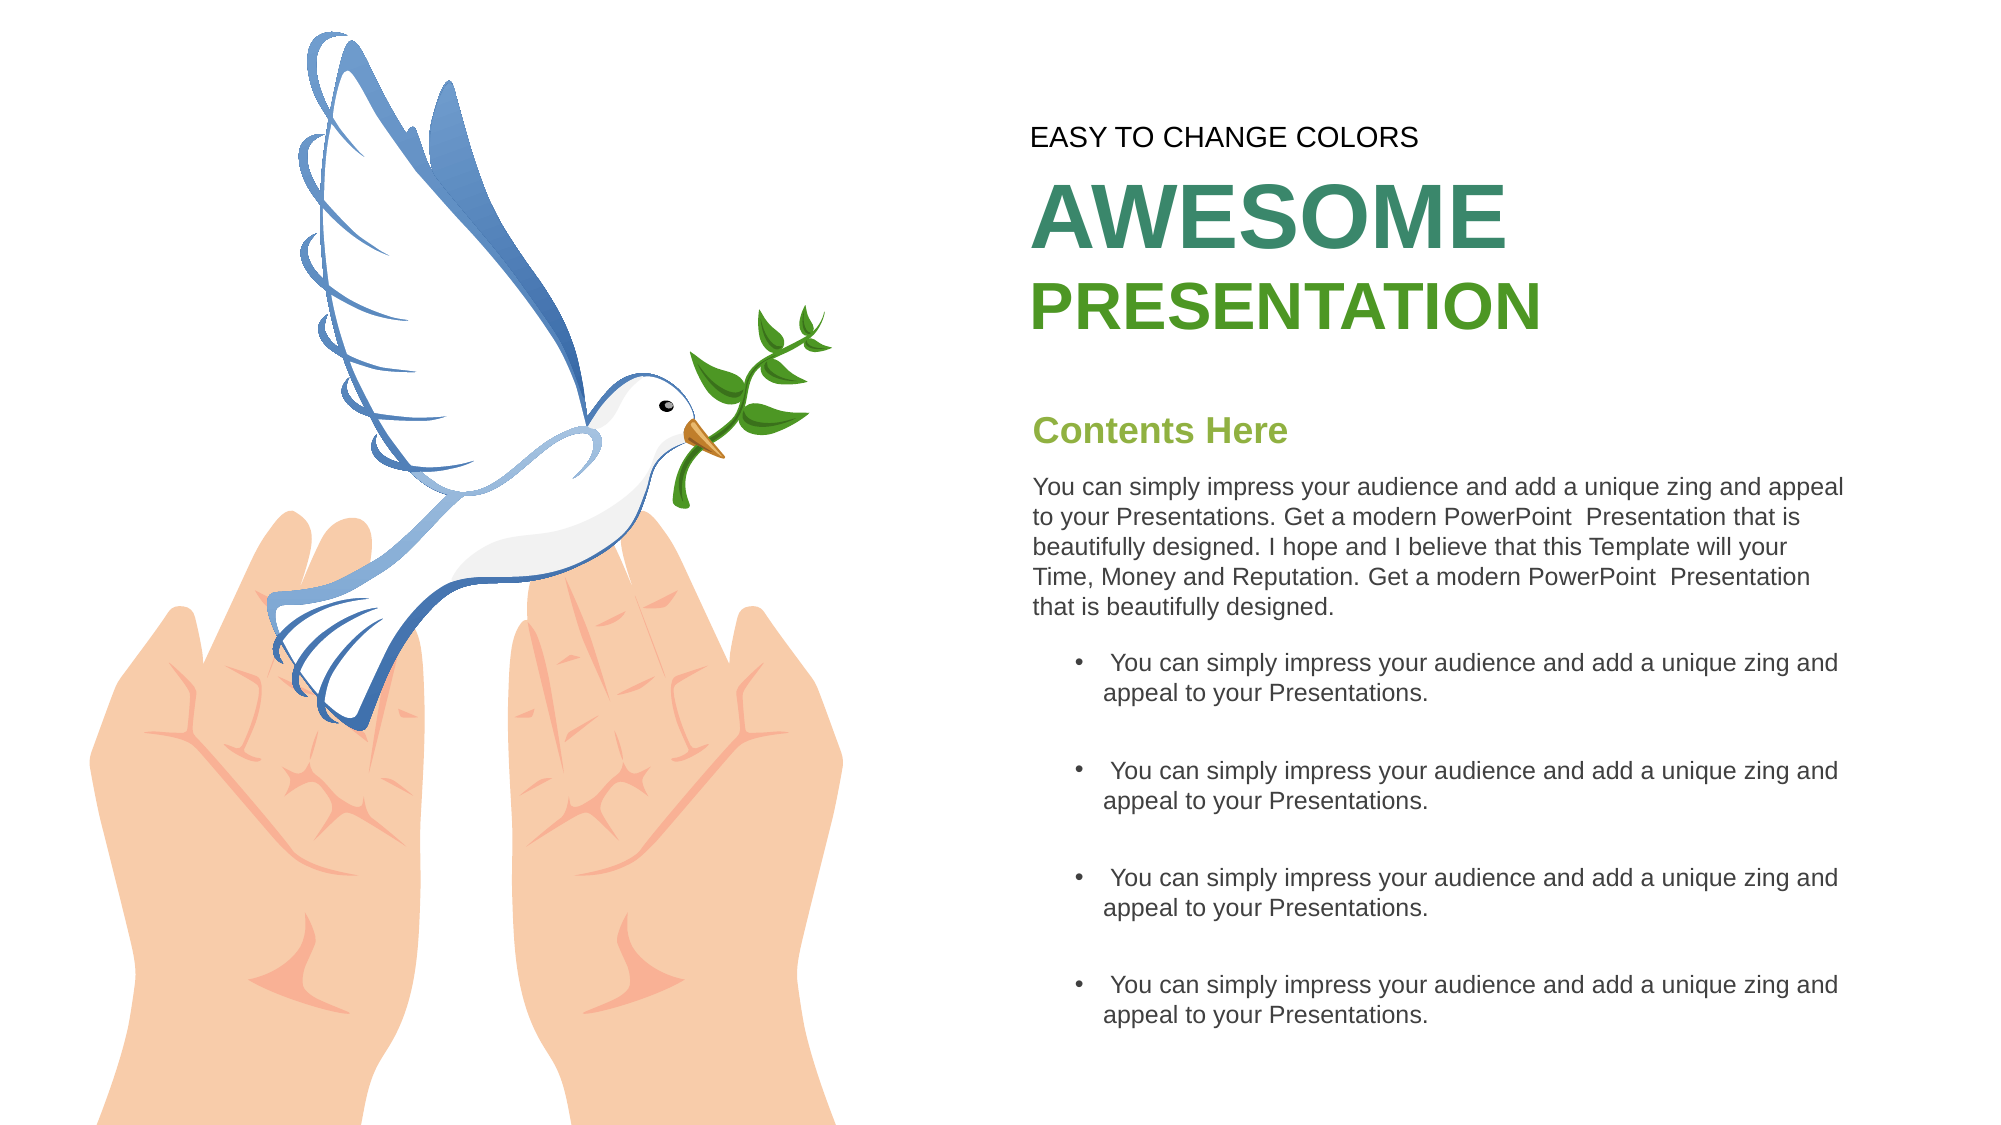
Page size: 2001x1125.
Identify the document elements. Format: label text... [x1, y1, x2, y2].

text_box PRESENTATION [1015, 256, 1866, 351]
text_box AWESOME [1015, 161, 1866, 256]
text_box You can simply impress your audience and add a unique zing and appeal to your Presentations. [1057, 854, 1866, 929]
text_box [507, 510, 844, 1125]
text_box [89, 510, 425, 1125]
text_box EASY TO CHANGE COLORS [1015, 110, 1866, 161]
text_box You can simply impress your audience and add a unique zing and appeal to your Presentations. [1057, 746, 1866, 822]
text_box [1015, 398, 1866, 630]
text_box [260, 64, 821, 753]
text_box You can simply impress your audience and add a unique zing and appeal to your Presentations. [1057, 639, 1866, 715]
text_box You can simply impress your audience and add a unique zing and appeal to your Presentations. [1057, 961, 1866, 1036]
